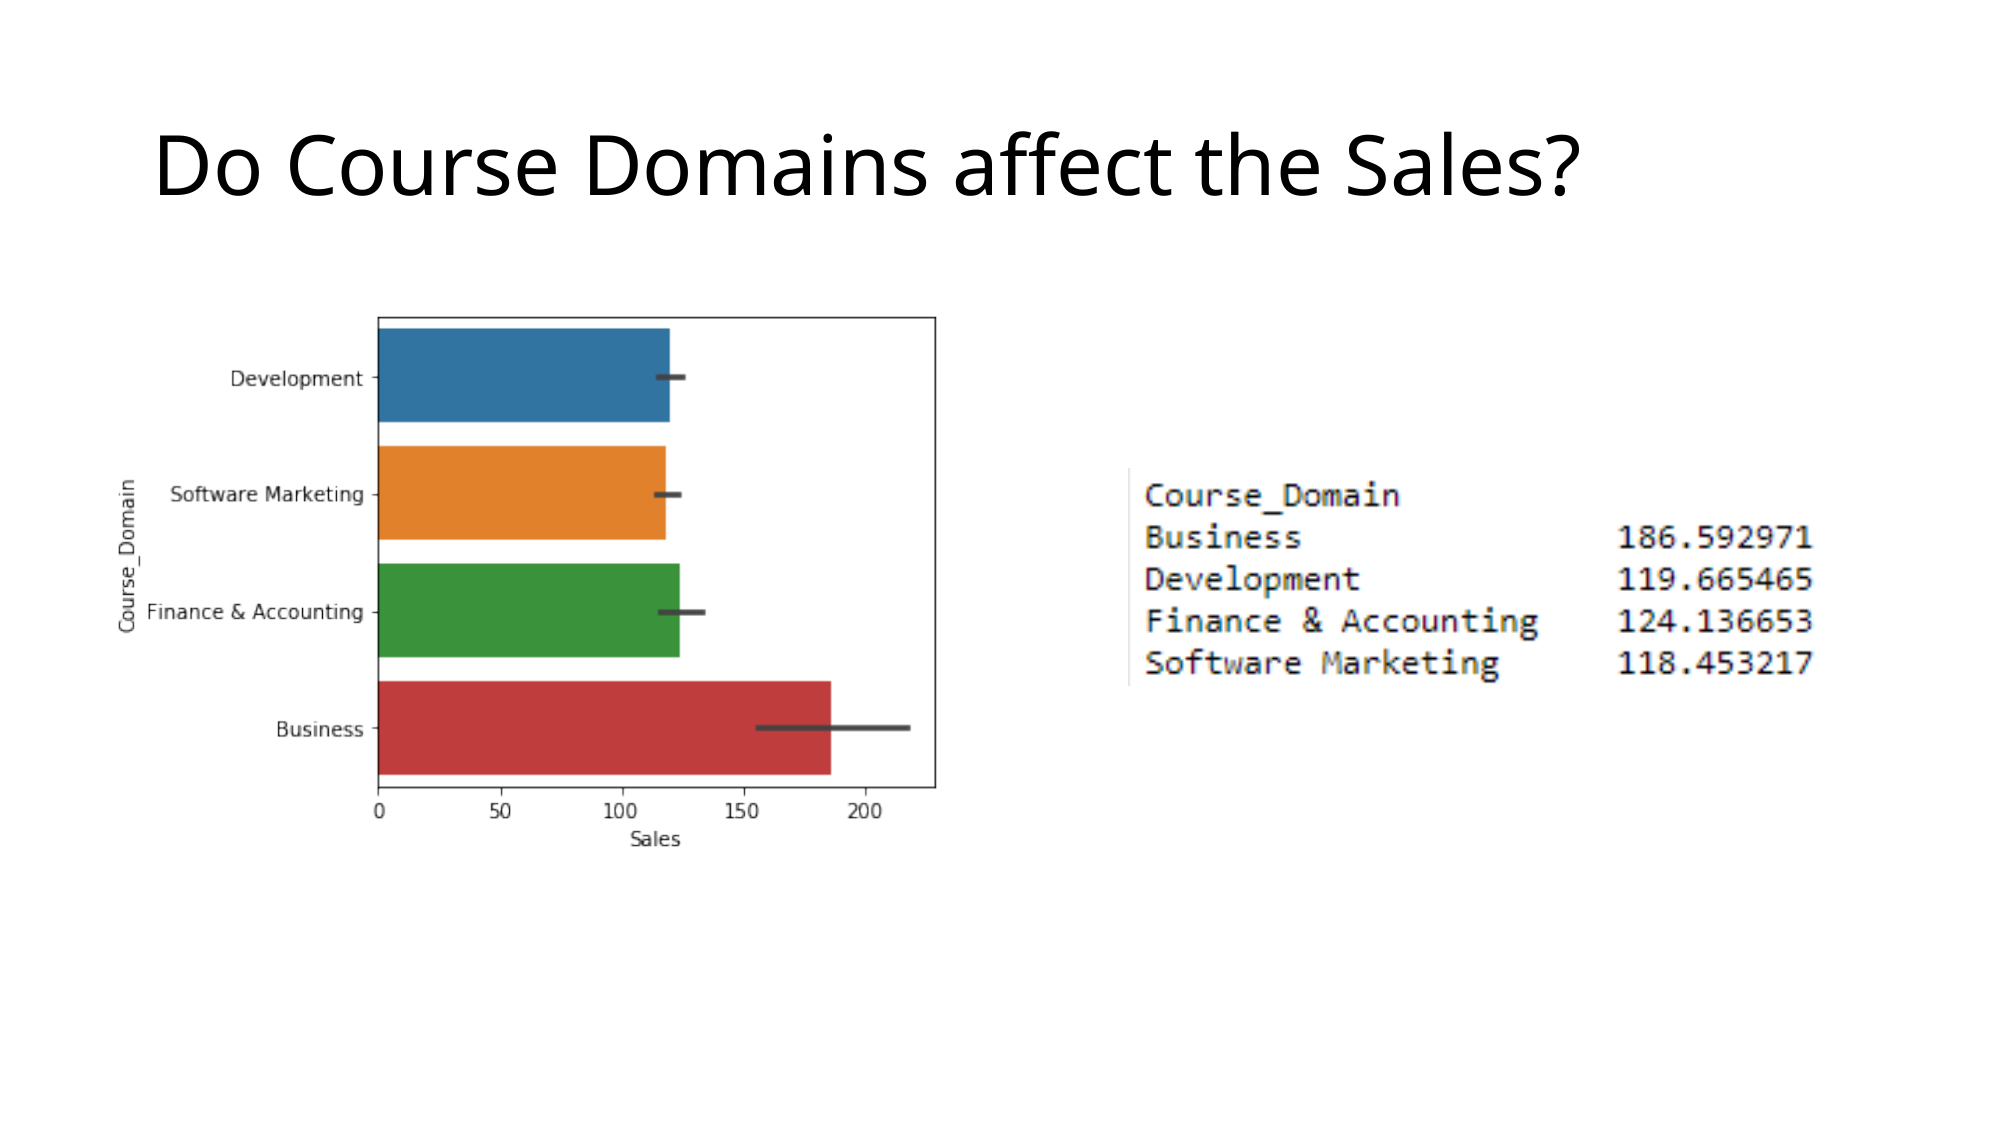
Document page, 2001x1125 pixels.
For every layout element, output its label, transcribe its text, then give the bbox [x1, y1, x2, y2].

title Do Course Domains affect the Sales? [137, 59, 1863, 278]
picture [1128, 468, 1834, 686]
picture [103, 305, 947, 863]
